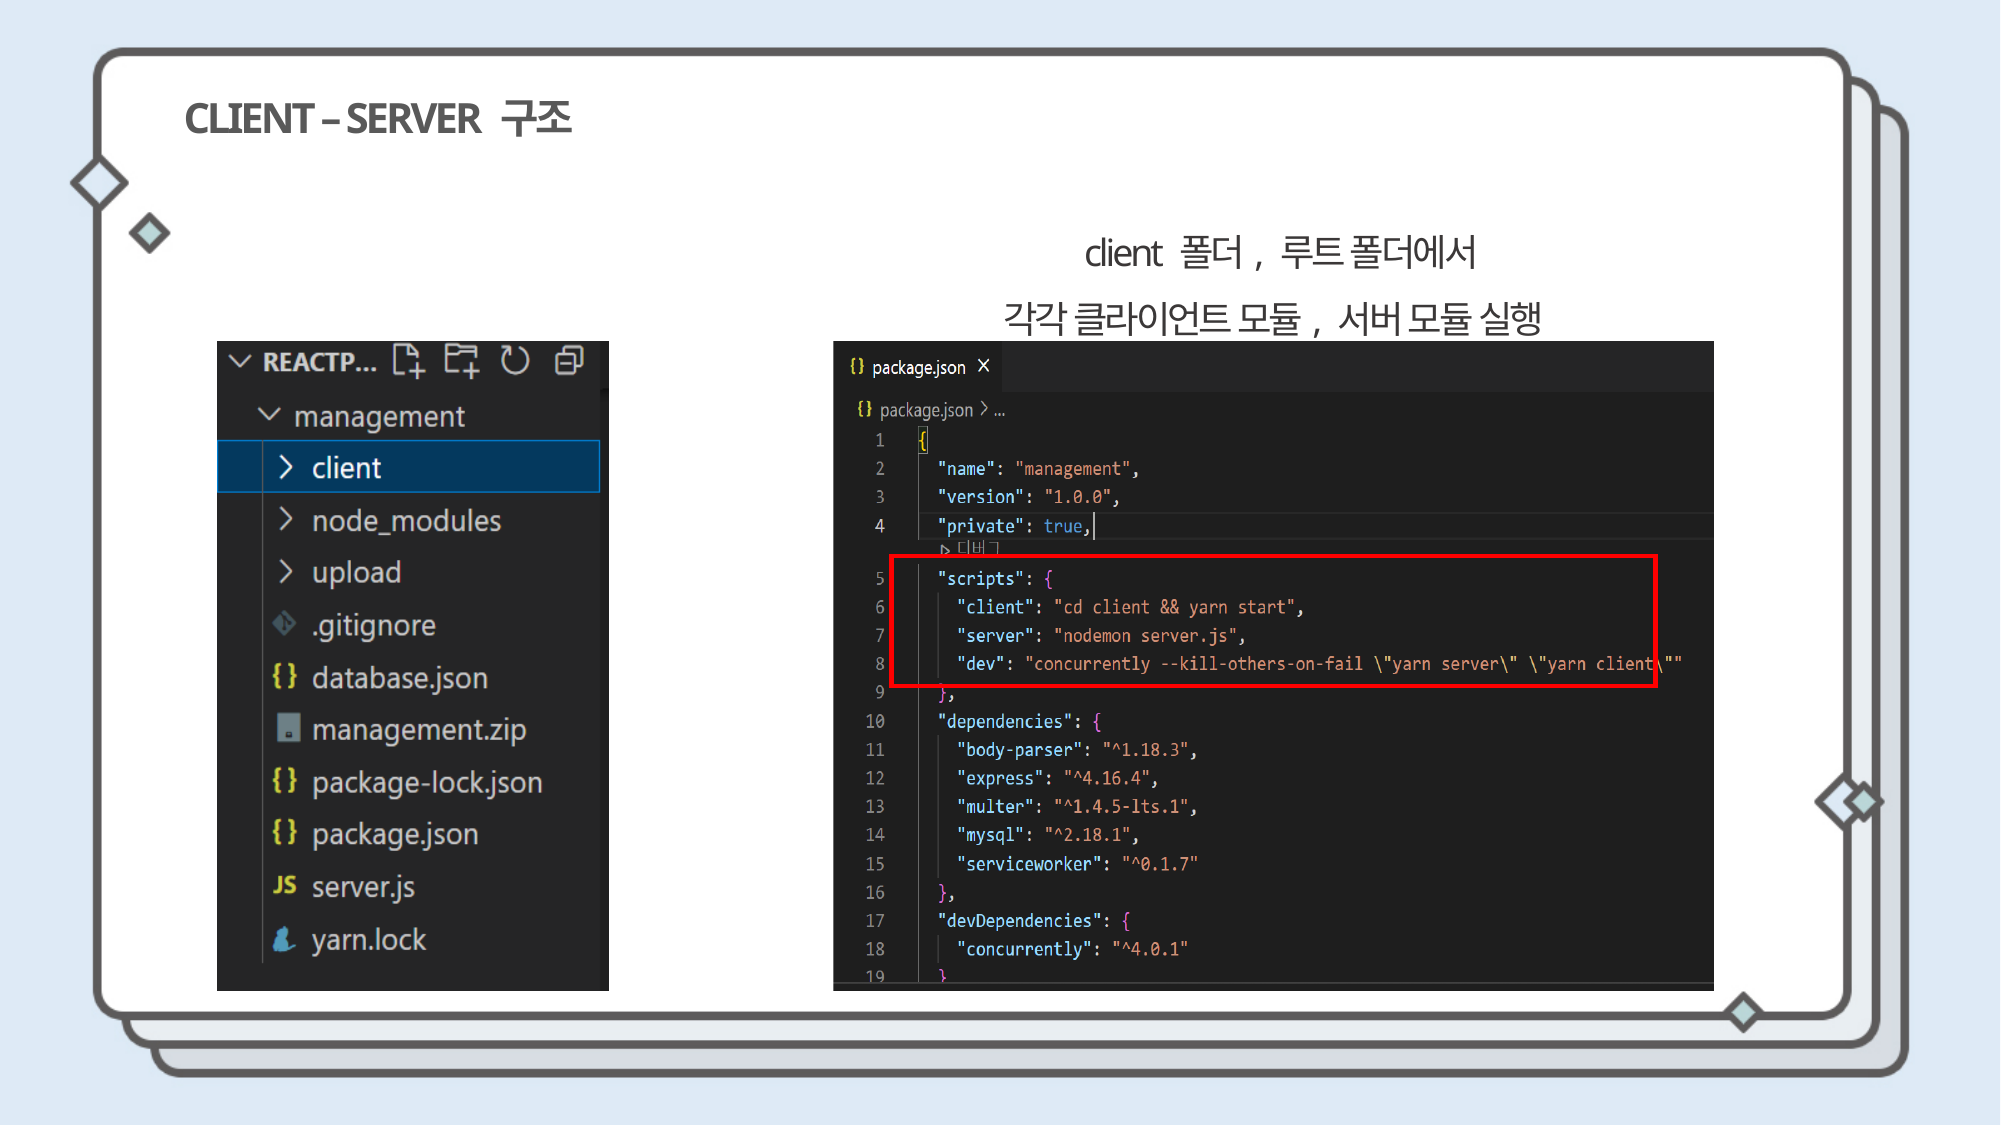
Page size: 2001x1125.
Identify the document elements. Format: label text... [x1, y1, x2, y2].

picture [0, 0, 2001, 1125]
text_box client 폴더, 루트 폴더에서 각각 클라이언트 모듈, 서버 모듈 실행 [915, 198, 1632, 341]
text_box CLIENT – SERVER 구조 [168, 84, 822, 150]
